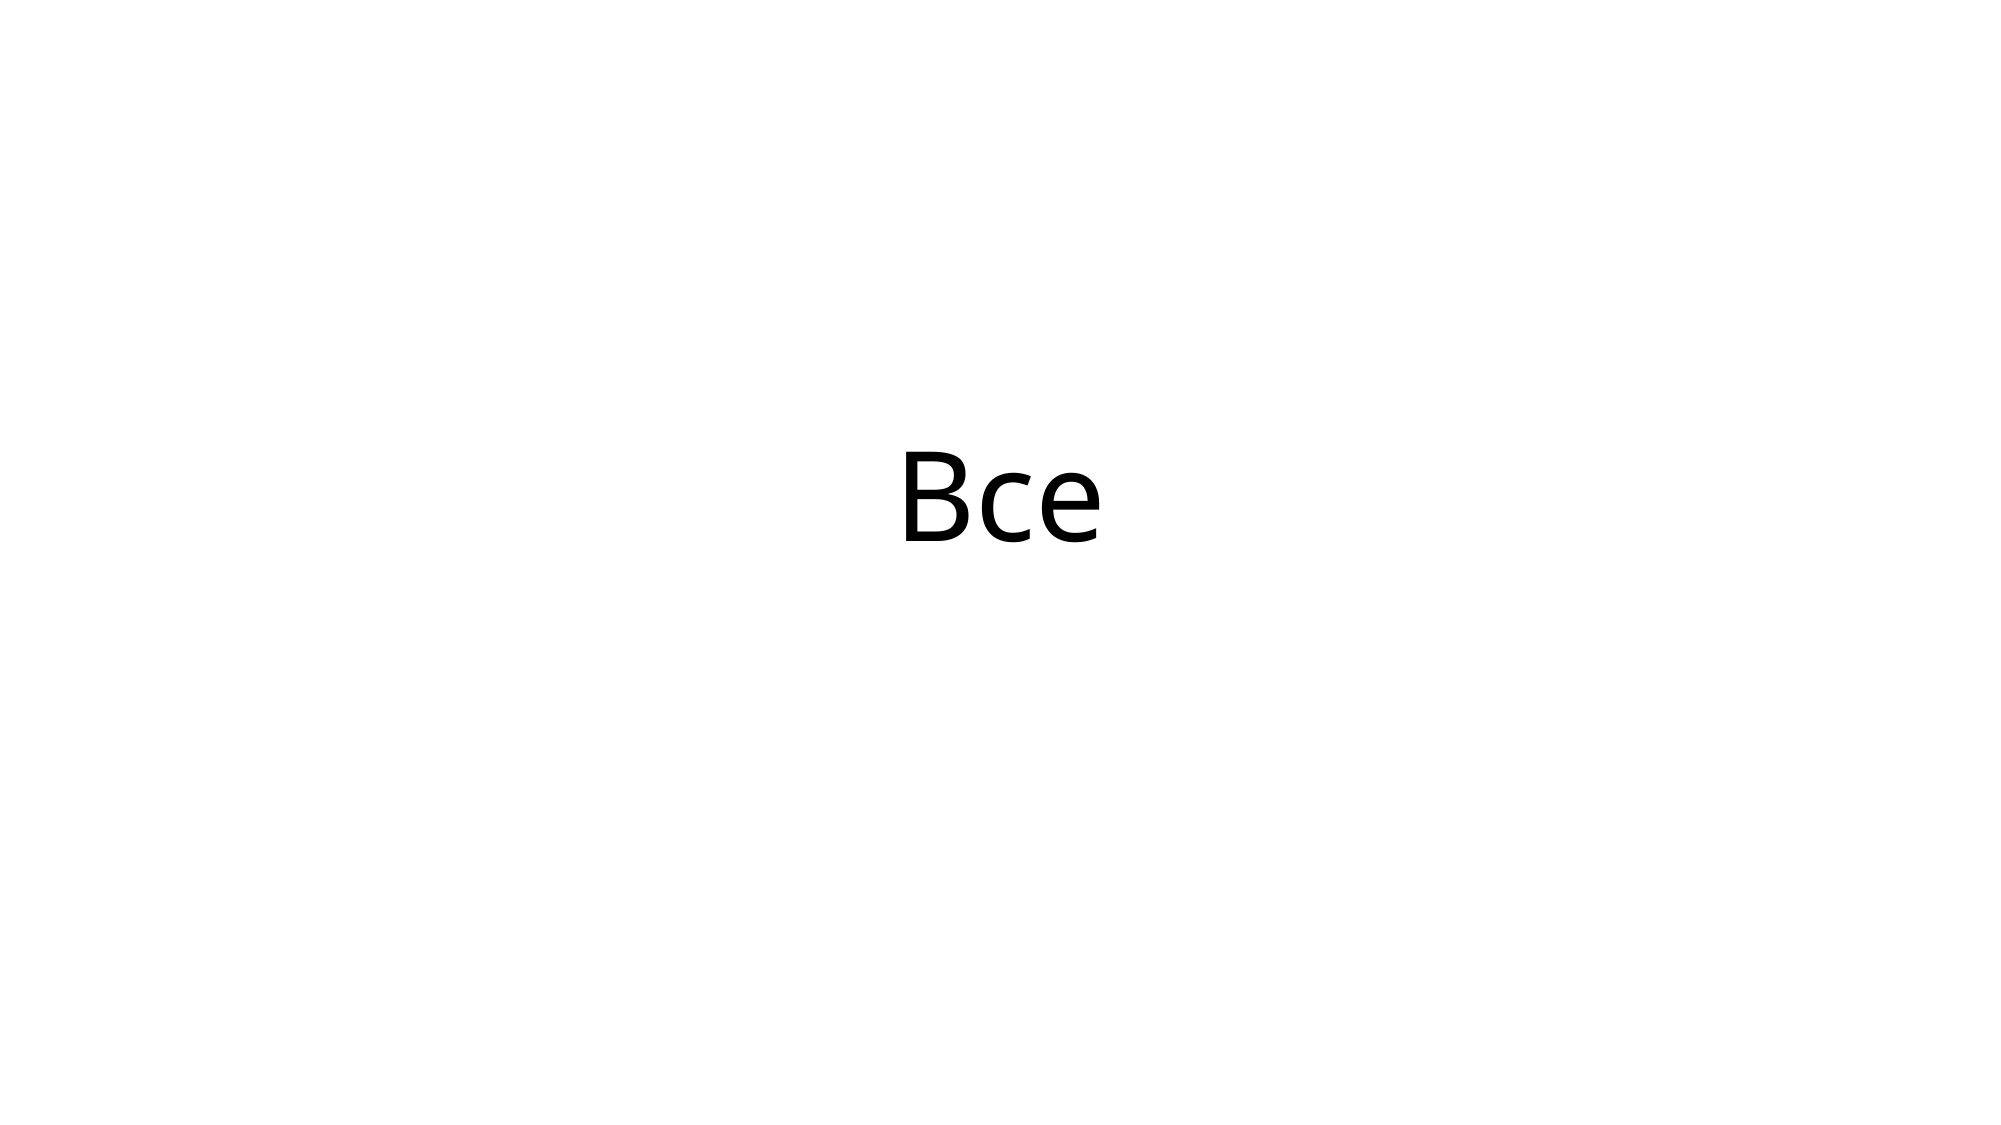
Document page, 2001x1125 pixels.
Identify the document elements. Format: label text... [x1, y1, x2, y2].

title Все [249, 184, 1750, 576]
